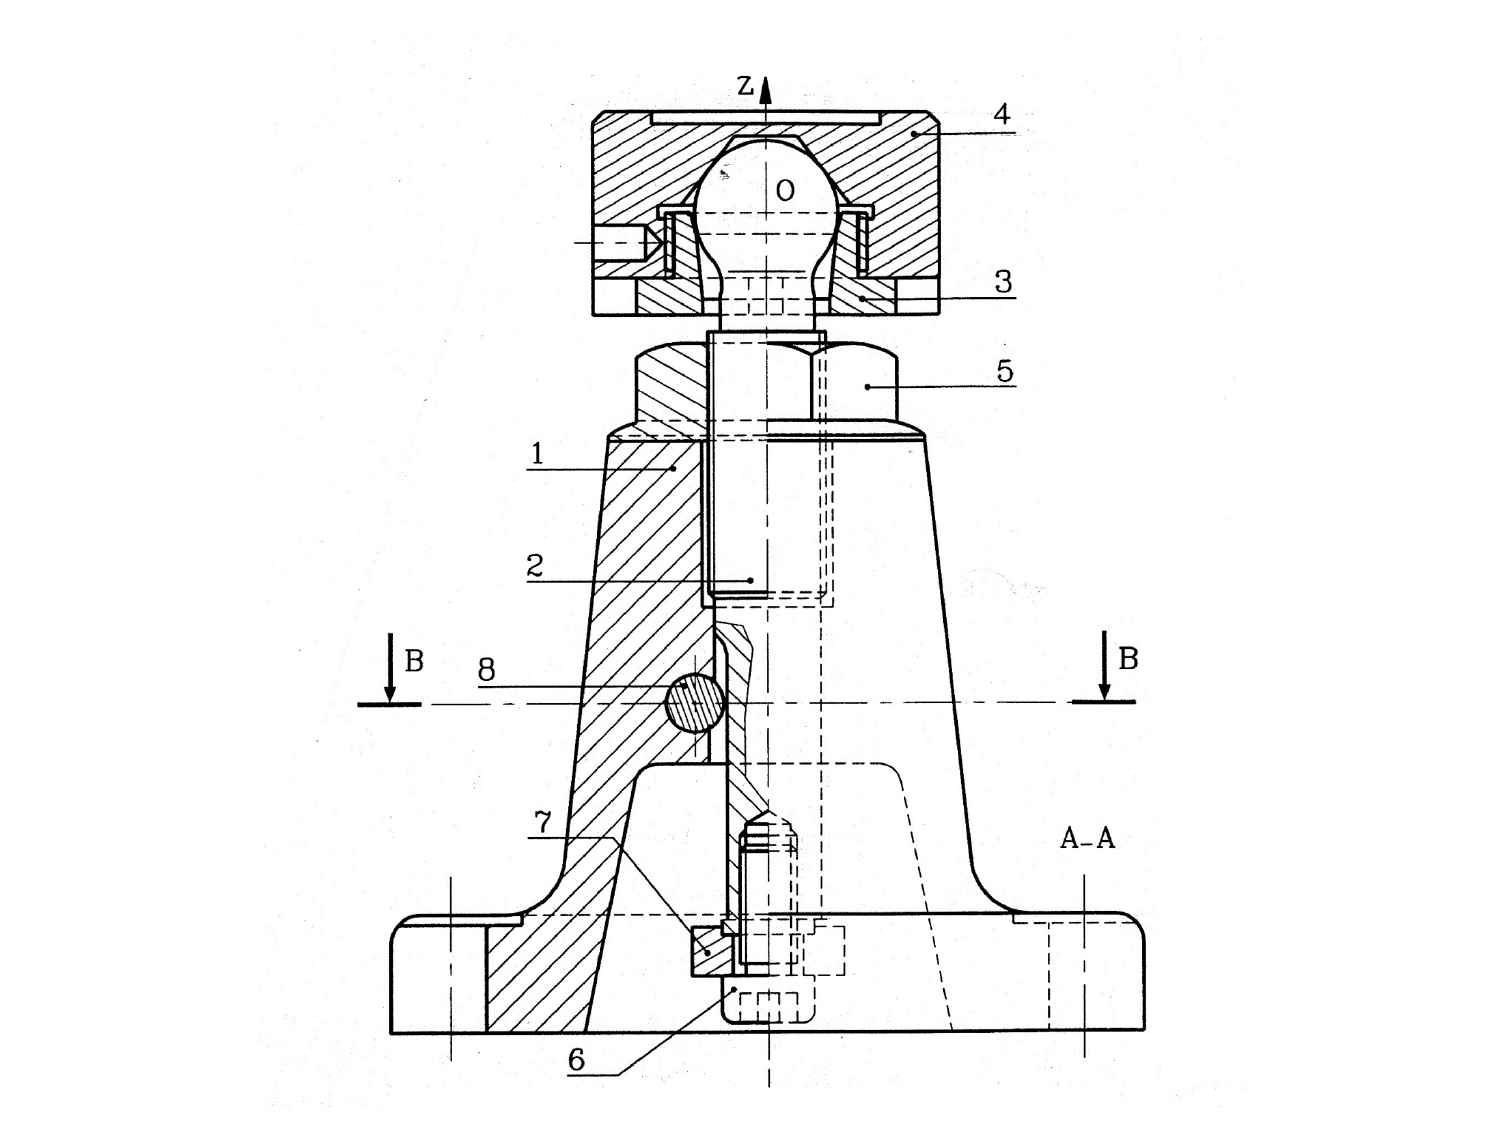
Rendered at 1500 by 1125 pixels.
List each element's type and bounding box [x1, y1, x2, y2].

picture [253, 30, 1247, 1109]
